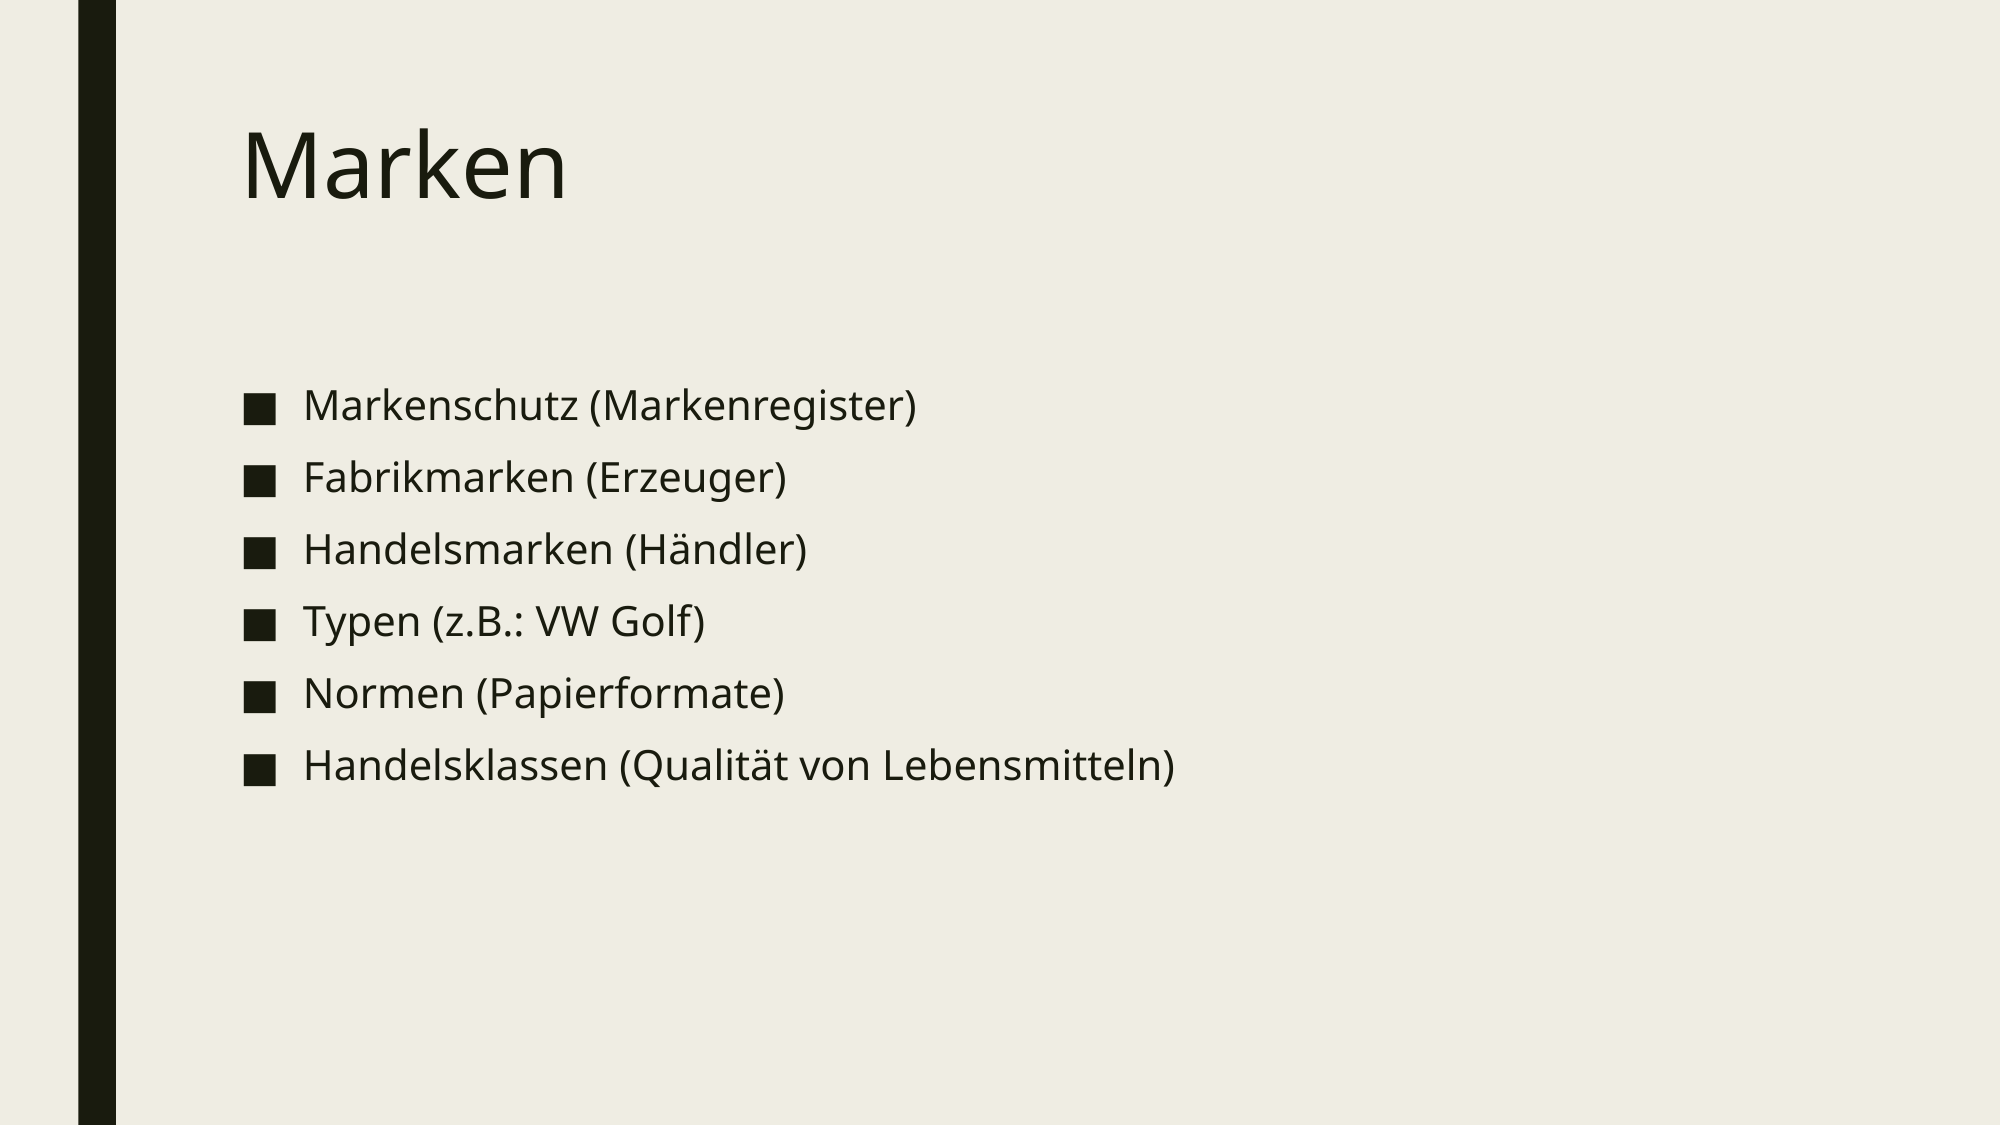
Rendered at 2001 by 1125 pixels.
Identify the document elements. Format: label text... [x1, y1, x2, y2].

list Markenschutz (Markenregister) Fabrikmarken (Erzeuger) Handelsmarken (Händler) Typen (z.B.: VW Golf) Normen (Papierformate) Handelsklassen (Qualität von Lebensmitteln) [225, 375, 1800, 963]
title Marken [225, 112, 1800, 357]
